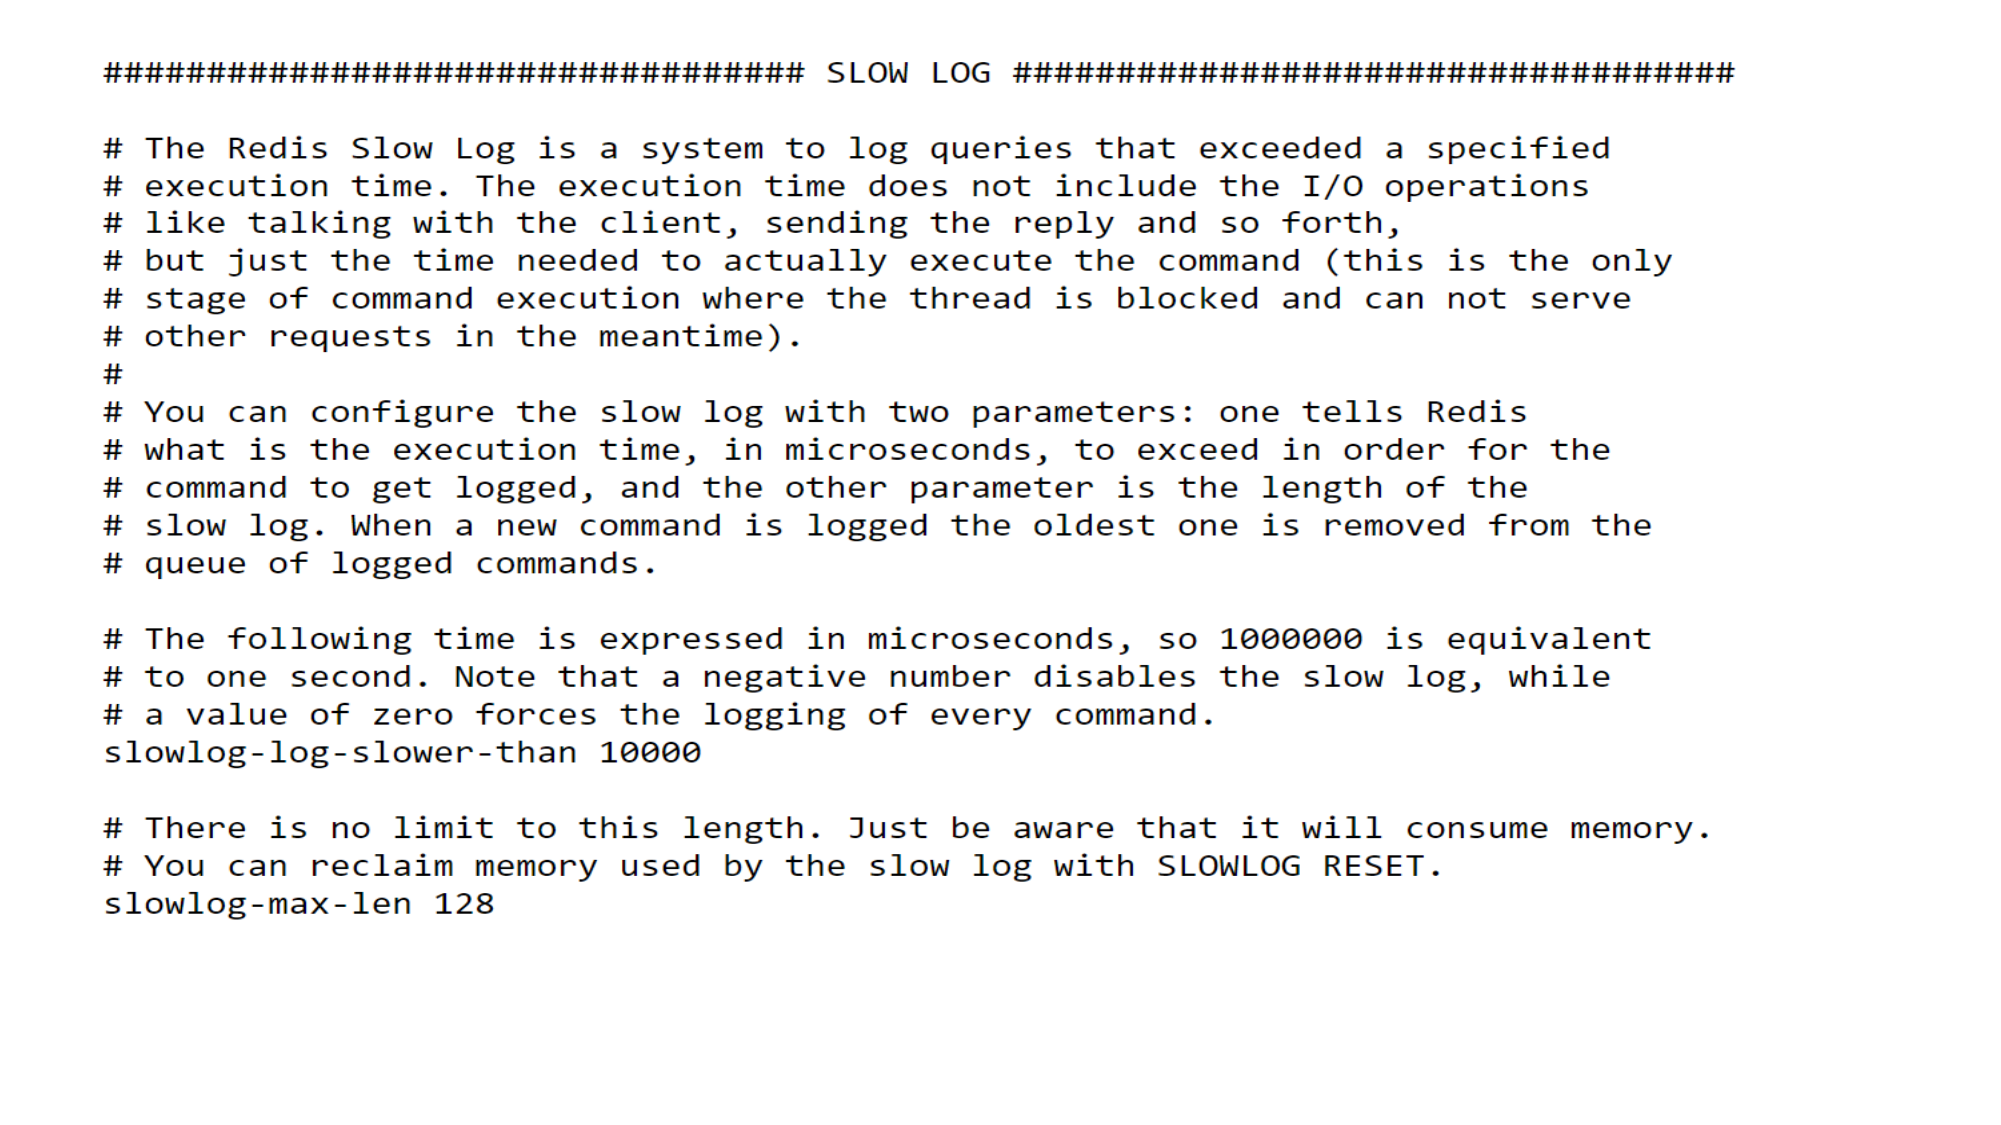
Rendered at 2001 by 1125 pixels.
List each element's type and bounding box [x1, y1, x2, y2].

picture [101, 53, 2000, 1072]
